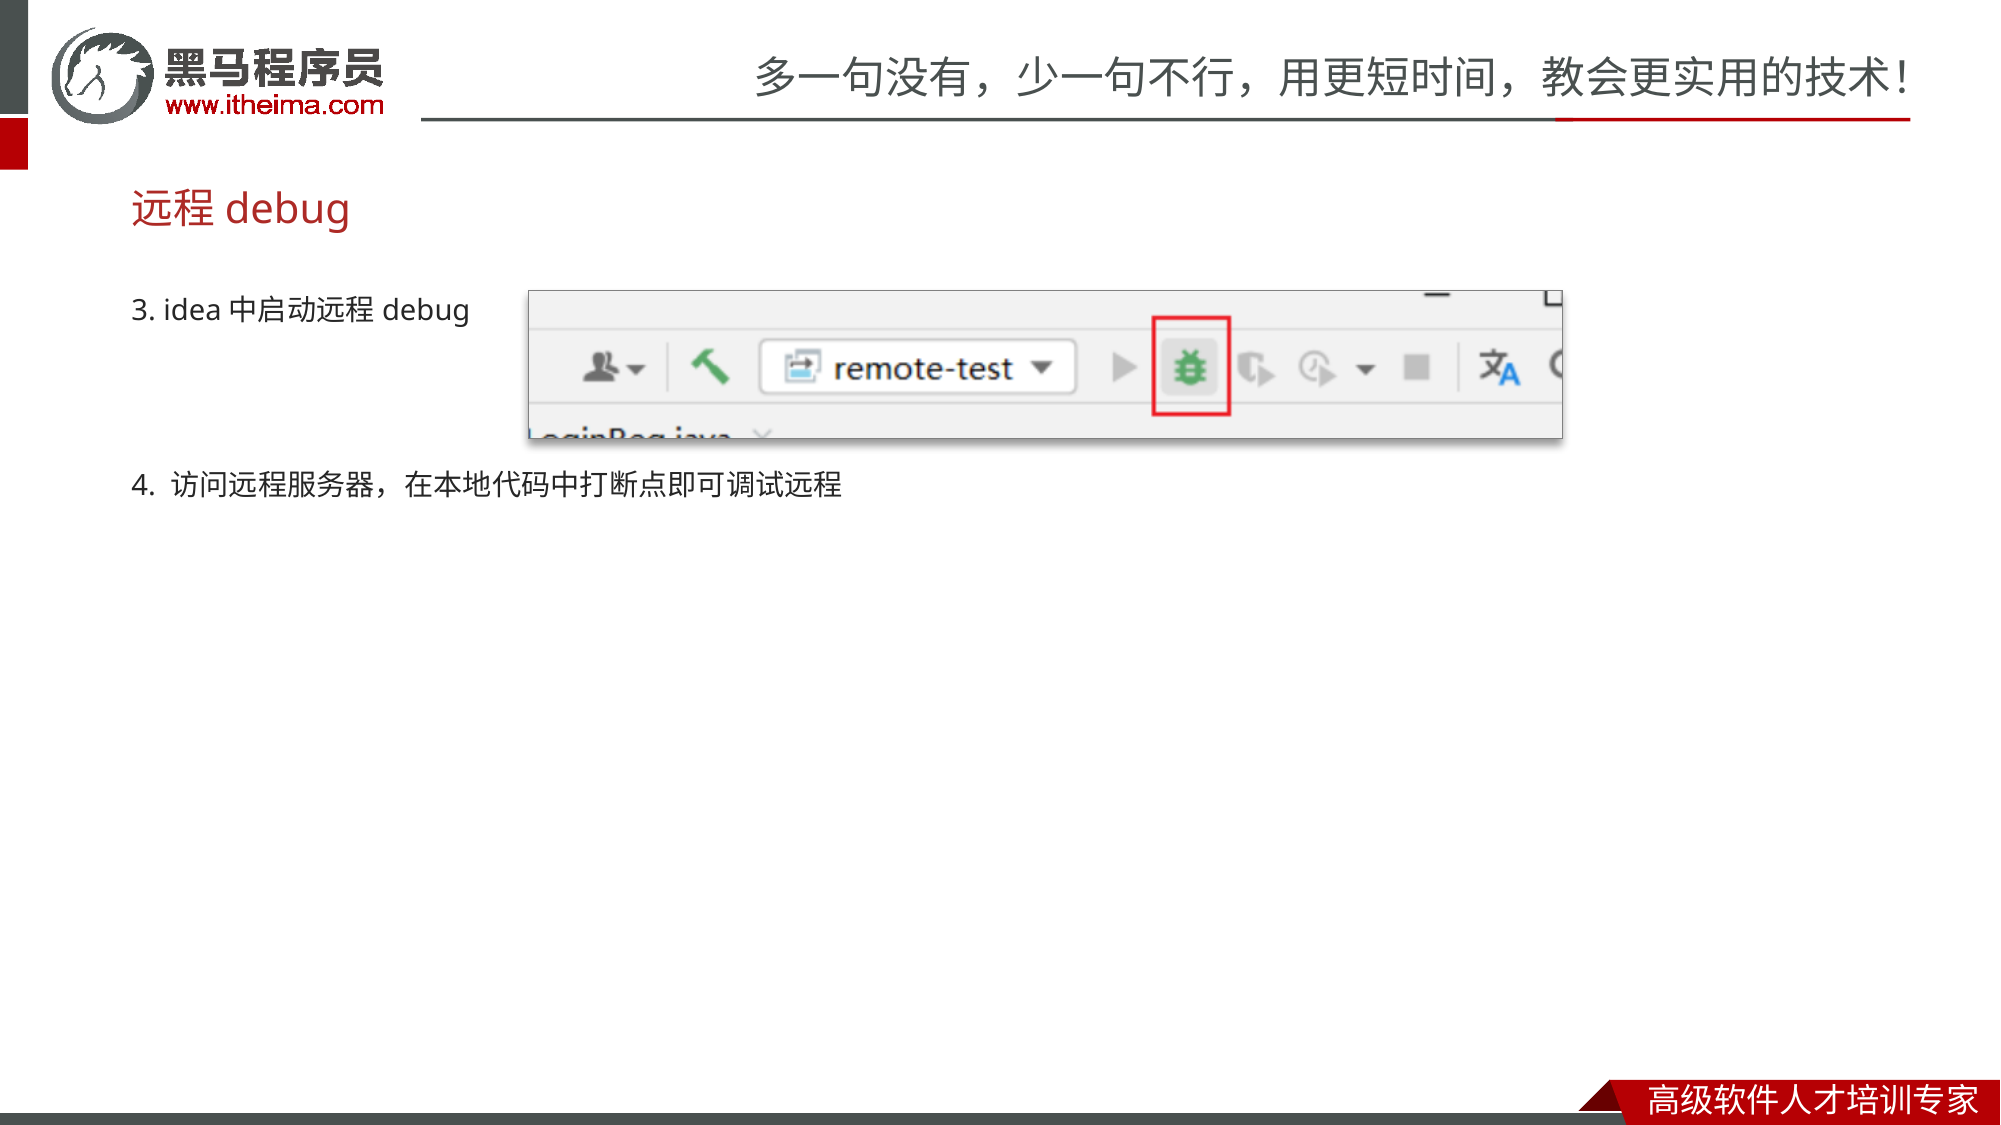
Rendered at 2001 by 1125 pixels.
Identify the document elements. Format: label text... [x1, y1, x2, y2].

picture [50, 26, 384, 125]
picture [528, 290, 1564, 440]
list 3. idea中启动远程debug 4. 访问远程服务器，在本地代码中打断点即可调试远程 [116, 266, 1299, 526]
title 远程debug [116, 164, 1872, 250]
